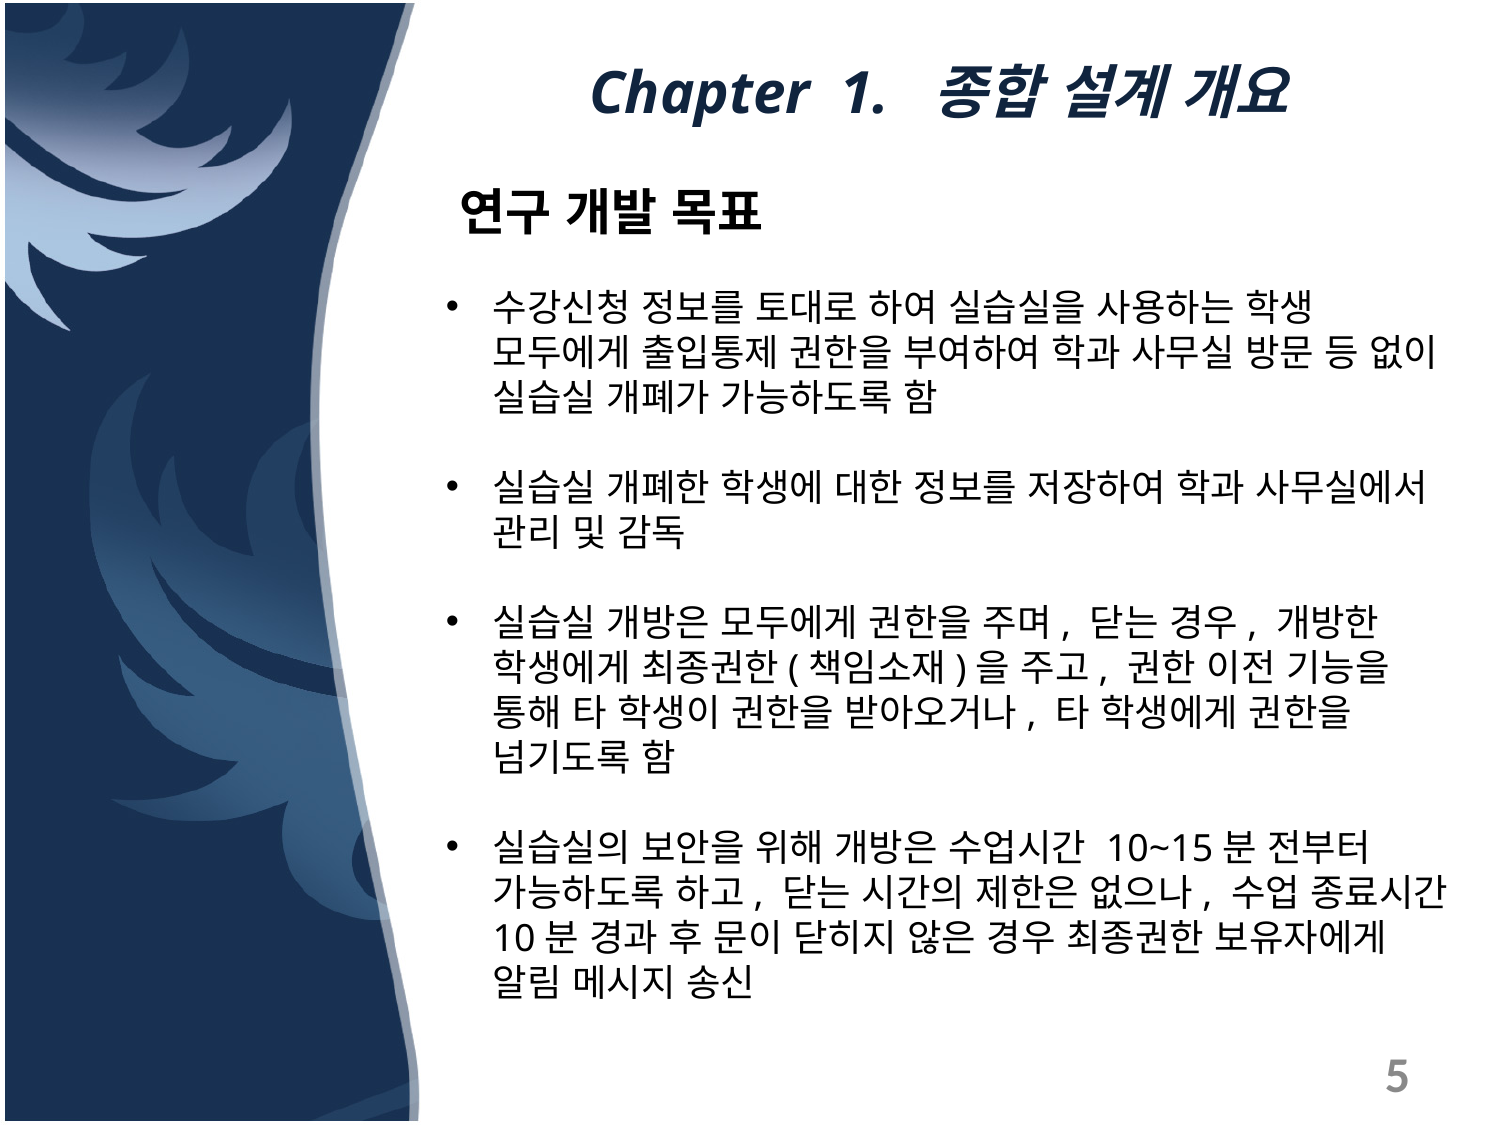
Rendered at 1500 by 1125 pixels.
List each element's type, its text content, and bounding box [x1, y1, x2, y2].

text_box 연구 개발 목표 [444, 172, 779, 248]
picture [0, 0, 1500, 1125]
slide_number 5 [1074, 1042, 1425, 1103]
text_box Chapter 1. 종합 설계 개요 [419, 30, 1458, 149]
text_box 수강신청 정보를 토대로 하여 실습실을 사용하는 학생 모두에게 출입통제 권한을 부여하여 학과 사무실 방문 등 없이 실습실 개폐가 가능하도록 함 실습실 개폐한 학생에 대한 정보를 저장하여 학과 사무실에서 관리 및 감독 실습실 개방은 모두에게 권한을 주며, 닫는 경우, 개방한 학생에게 최종권한(책임소재)을 주고, 권한 이전 기능을 통해 타 학생이 권한을 받아오거나, 타 학생에게 권한을 넘기도록 함 실습실의 보안을 위해 개방은 수업시간 10~15분 전부터 가능하도록 하고, 닫는 시간의 제한은 없으나, 수업 종료시간 10분 경과 후 문이 닫히지 않은 경우 최종권한 보유자에게 알림 메시지 송신 [430, 276, 1470, 1061]
